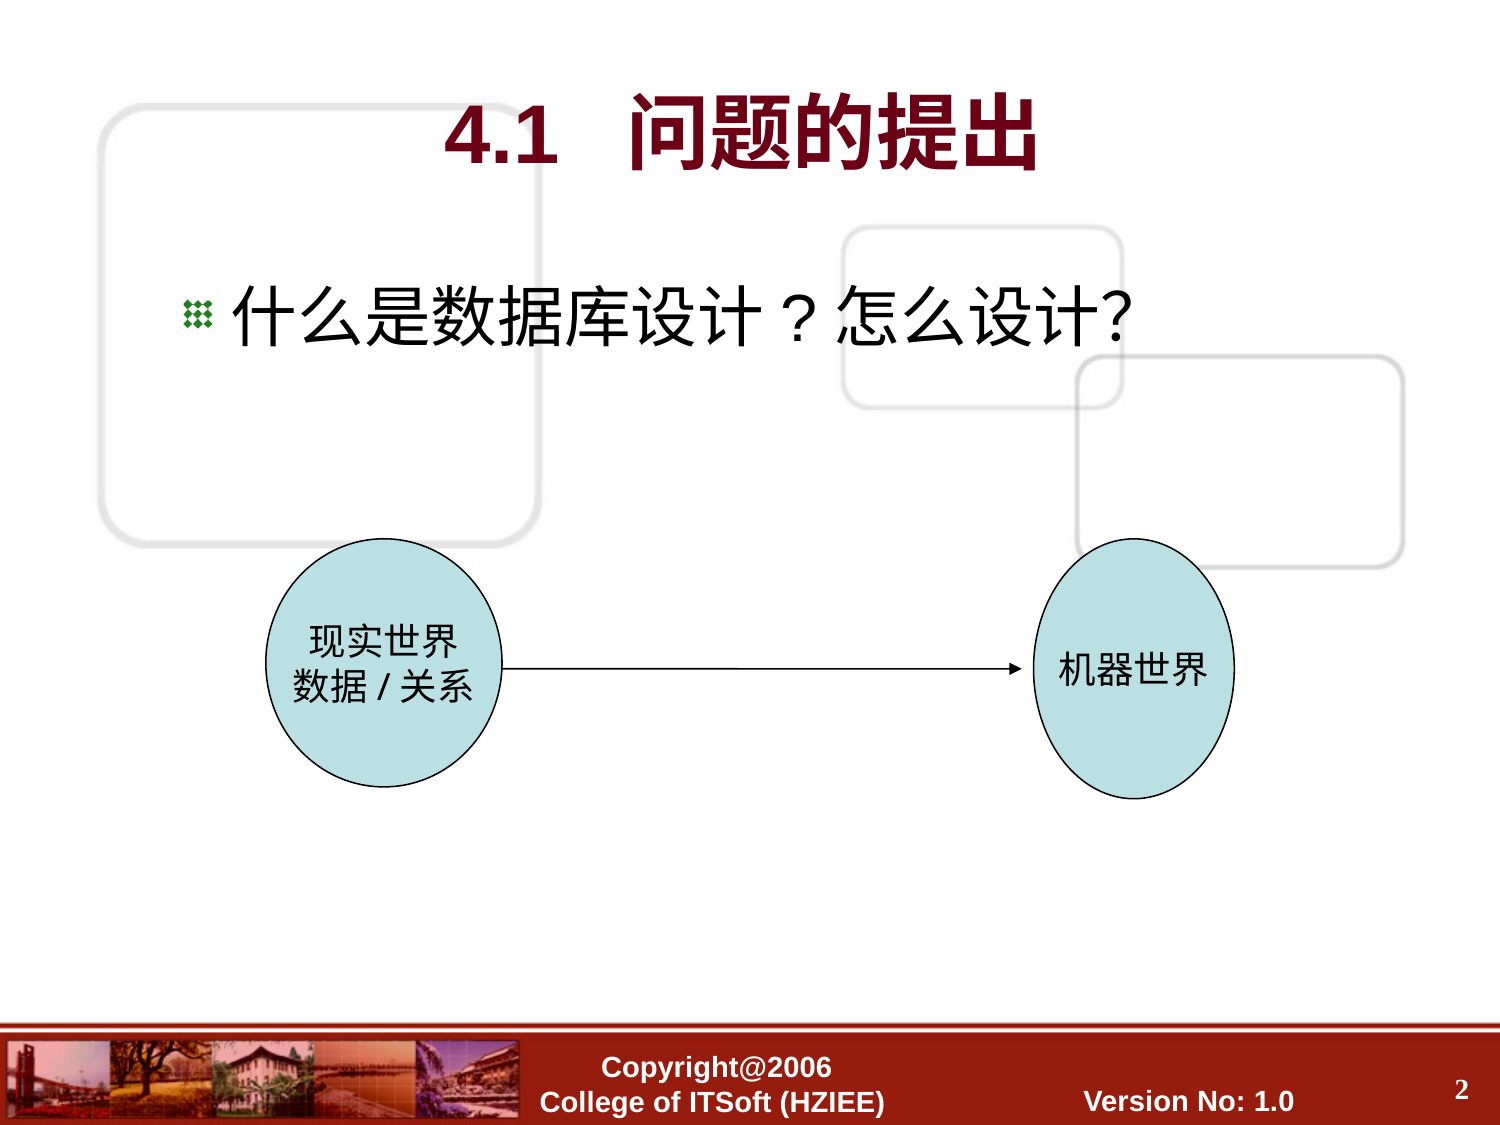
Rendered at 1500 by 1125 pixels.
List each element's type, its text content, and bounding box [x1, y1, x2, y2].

text_box [502, 662, 1022, 676]
list 什么是数据库设计?怎么设计？ [159, 267, 1439, 919]
text_box 机器世界 [1033, 538, 1235, 799]
text_box 现实世界 数据/关系 [265, 538, 503, 787]
picture [0, 0, 1500, 1125]
title 4.1 问题的提出 [76, 78, 1427, 182]
